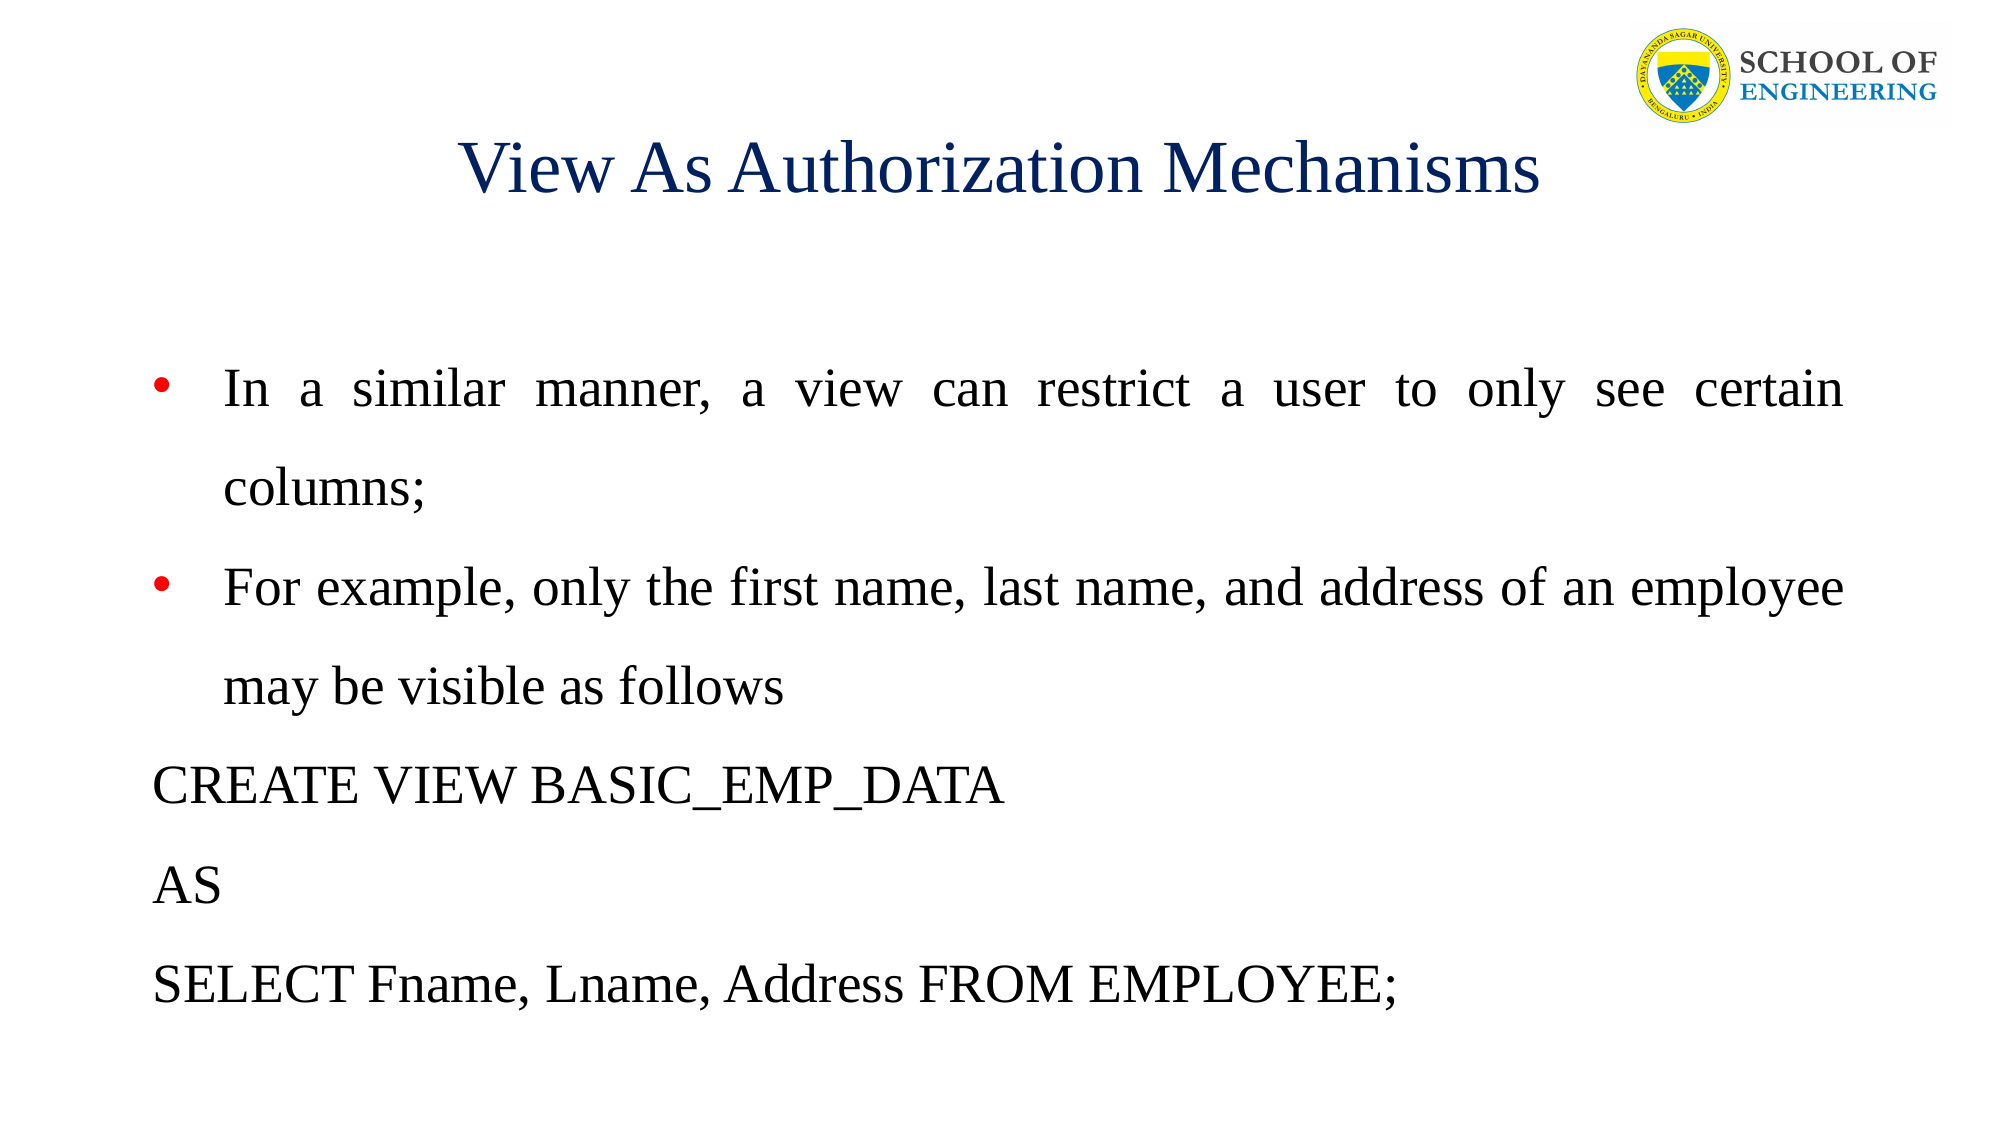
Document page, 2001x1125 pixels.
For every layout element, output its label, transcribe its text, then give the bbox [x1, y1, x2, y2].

title View As Authorization Mechanisms [137, 59, 1863, 278]
picture [1630, 22, 1952, 129]
list In a similar manner, a view can restrict a user to only see certain columns; For example, only the first name, last name, and address of an employee may be visible as follows CREATE VIEW BASIC_EMP_DATA AS SELECT Fname, Lname, Address FROM EMPLOYEE; [137, 310, 1863, 1025]
